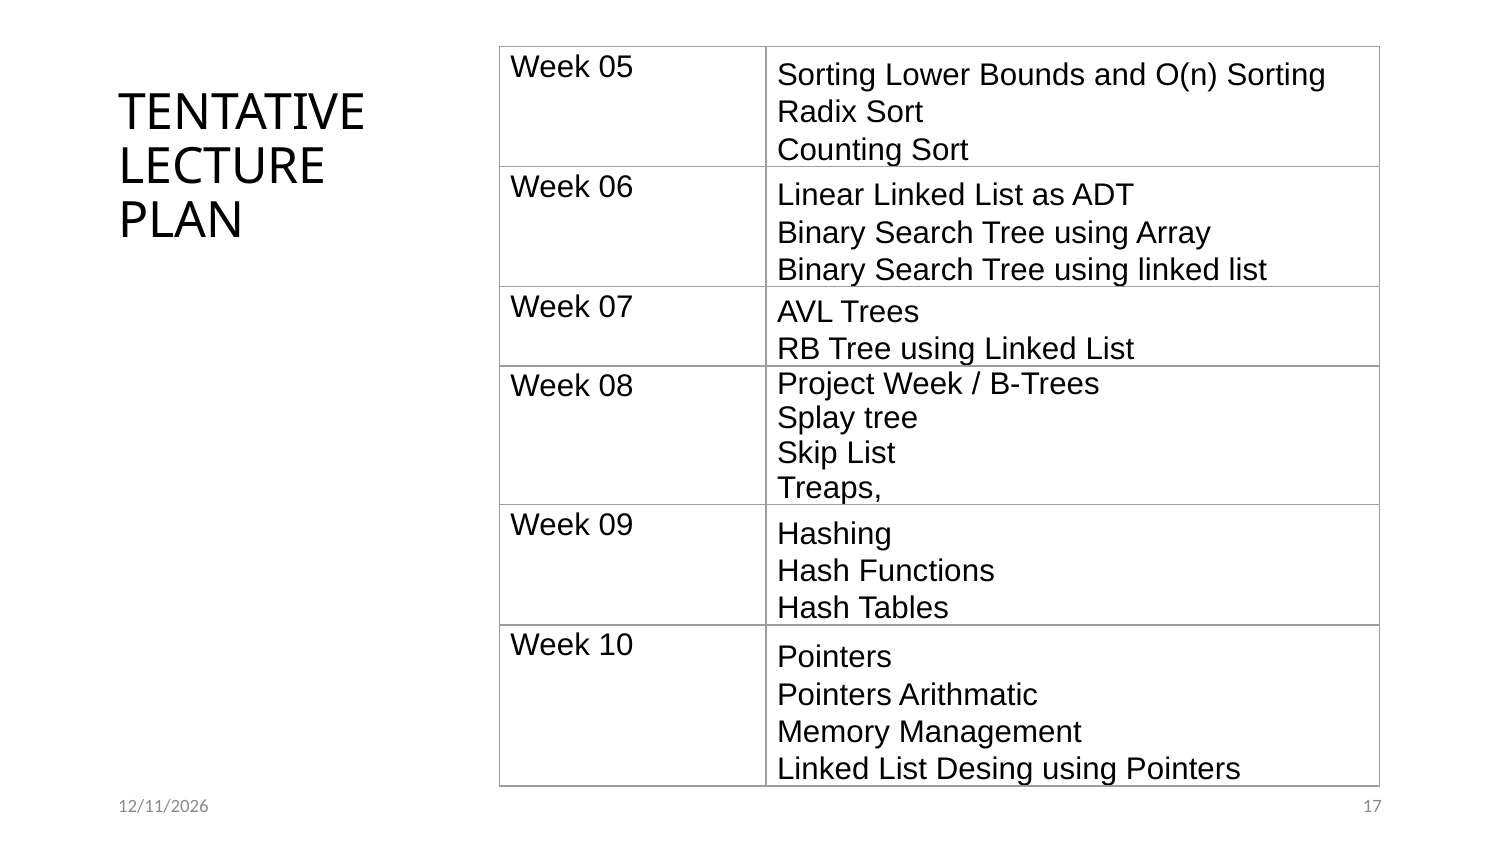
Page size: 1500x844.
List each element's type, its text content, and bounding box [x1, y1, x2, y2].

table_cell Project Week / B-Trees Splay tree Skip List Treaps, [767, 367, 1379, 504]
table_cell Week 09 [500, 505, 765, 624]
text_box TENTATIVE LECTURE PLAN [103, 21, 453, 313]
table_cell AVL Trees RB Tree using Linked List [767, 287, 1379, 365]
table_cell Linear Linked List as ADT Binary Search Tree using Array Binary Search Tree using linked list [767, 167, 1379, 286]
table_cell Week 06 [500, 167, 765, 286]
table_header Sorting Lower Bounds and O(n) Sorting Radix Sort Counting Sort [767, 47, 1379, 166]
table_cell Week 08 [500, 367, 765, 504]
table_cell Pointers Pointers Arithmatic Memory Management Linked List Desing using Pointers [767, 626, 1379, 785]
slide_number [103, 782, 441, 827]
slide_number 17 [1059, 782, 1397, 827]
table_cell Week 07 [500, 287, 765, 365]
table_header Week 05 [500, 47, 765, 166]
table_cell Week 10 [500, 626, 765, 785]
table_cell Hashing Hash Functions Hash Tables [767, 505, 1379, 624]
